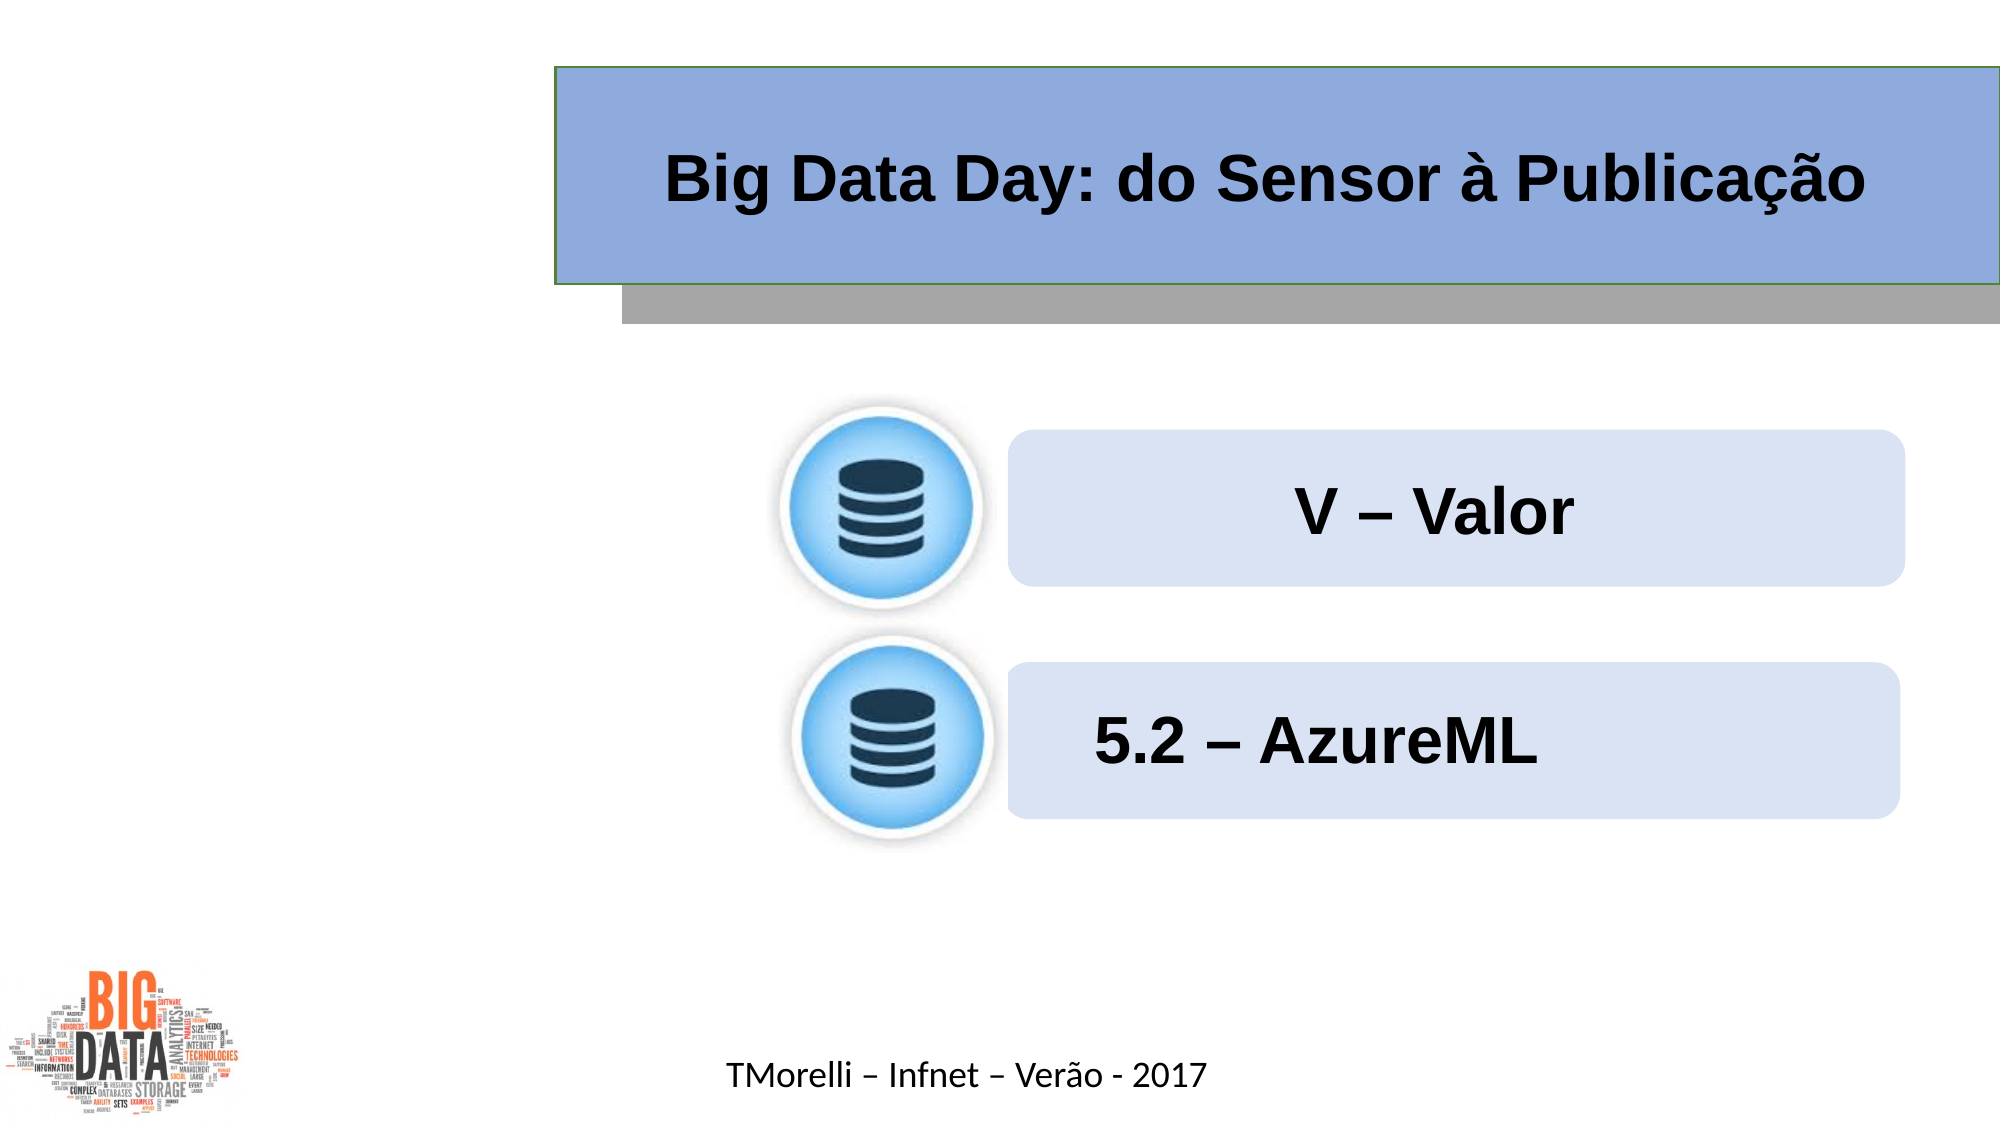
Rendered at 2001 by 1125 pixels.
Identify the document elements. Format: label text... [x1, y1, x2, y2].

text_box Big Data Day: do Sensor à Publicação [650, 127, 1884, 222]
text_box [1008, 661, 1902, 821]
text_box [622, 285, 2000, 324]
text_box [554, 66, 2000, 285]
text_box V – Valor [1279, 460, 1591, 556]
text_box [1006, 428, 1907, 588]
text_box 5.2 – AzureML [1079, 689, 1901, 785]
picture [0, 959, 243, 1125]
picture [766, 393, 1008, 853]
